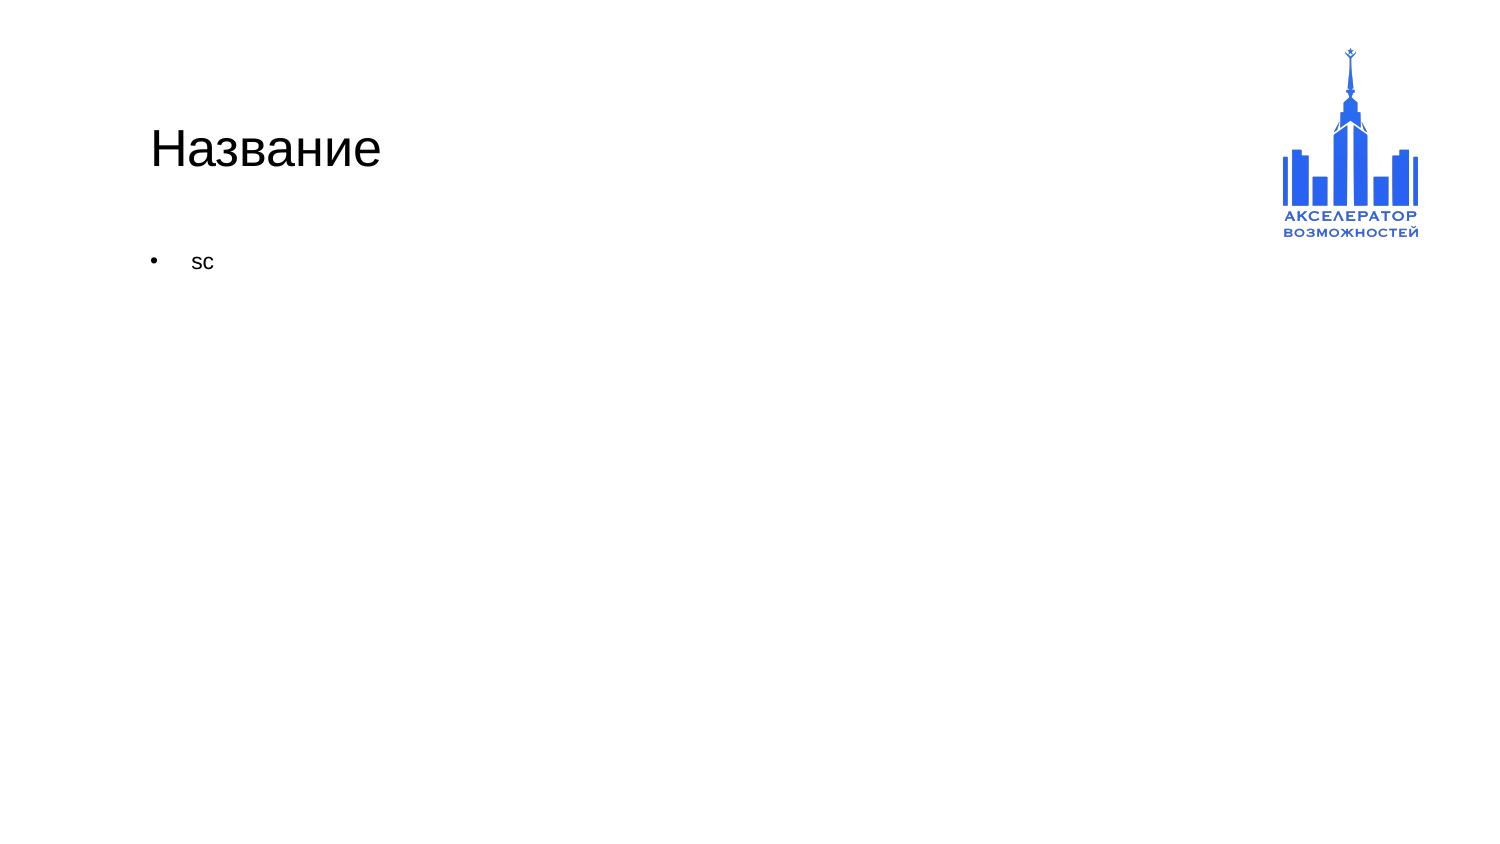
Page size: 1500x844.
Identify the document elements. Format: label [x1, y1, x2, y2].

picture [1217, 18, 1444, 291]
